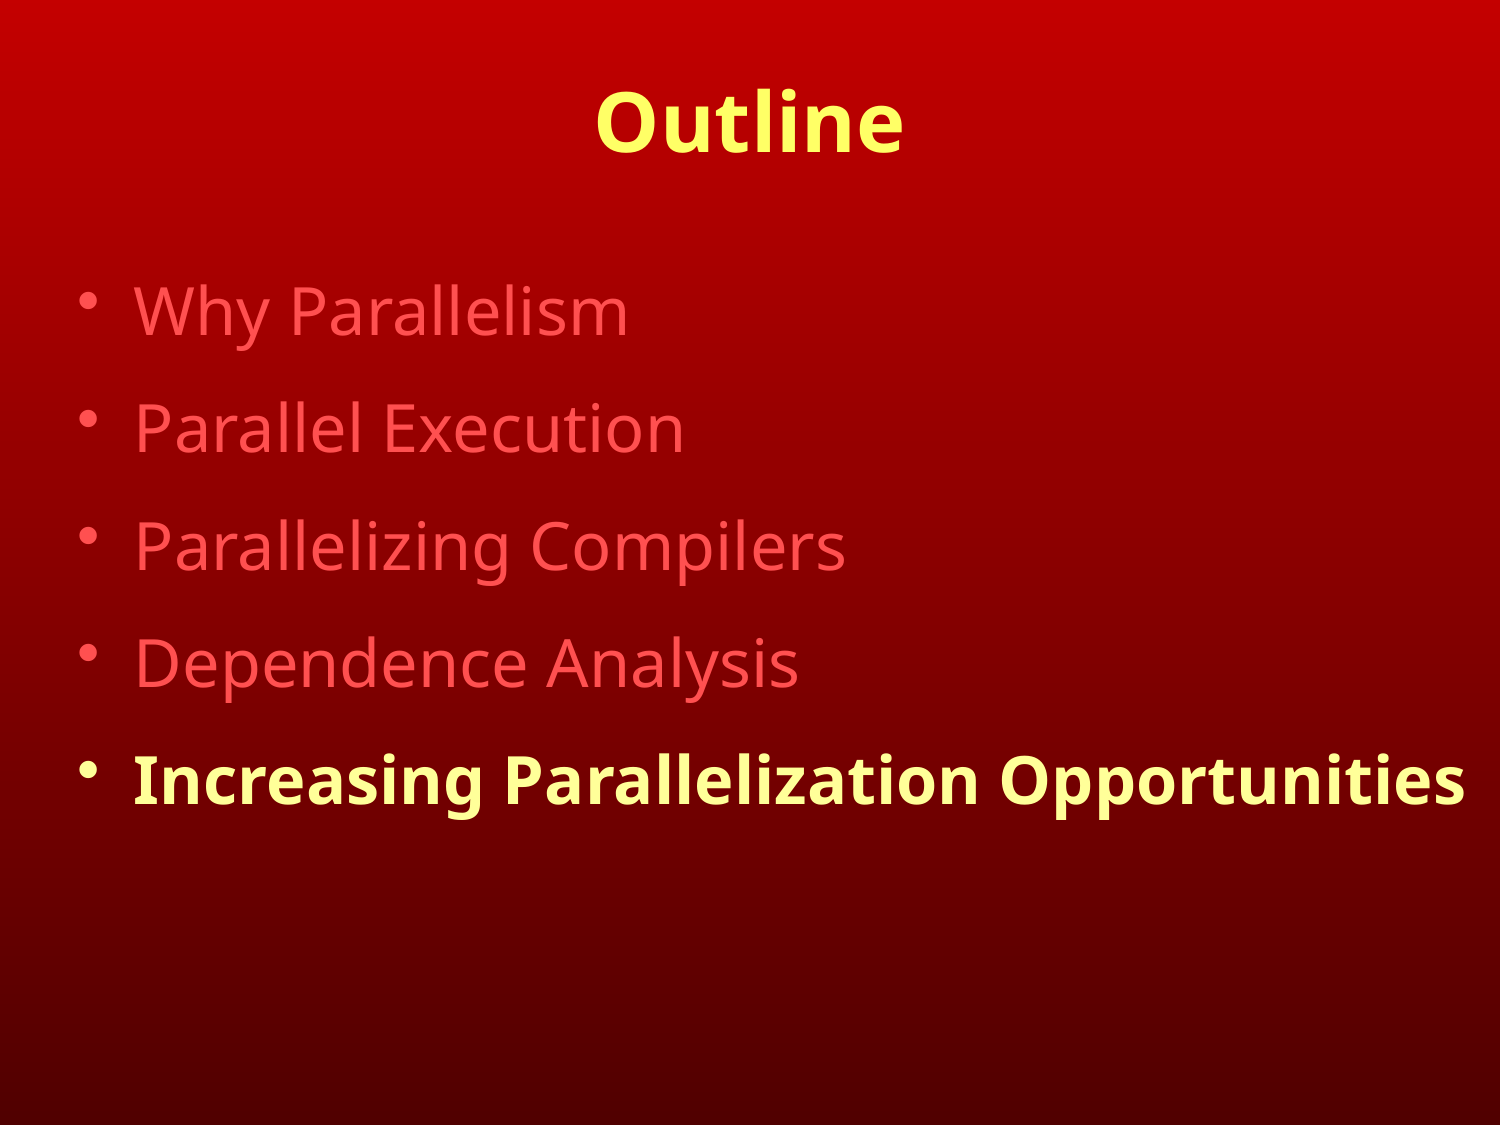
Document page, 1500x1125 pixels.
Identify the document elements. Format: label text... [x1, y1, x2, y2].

title Outline [62, 24, 1438, 213]
list Why Parallelism Parallel Execution Parallelizing Compilers Dependence Analysis Increasing Parallelization Opportunities [62, 237, 1500, 1088]
